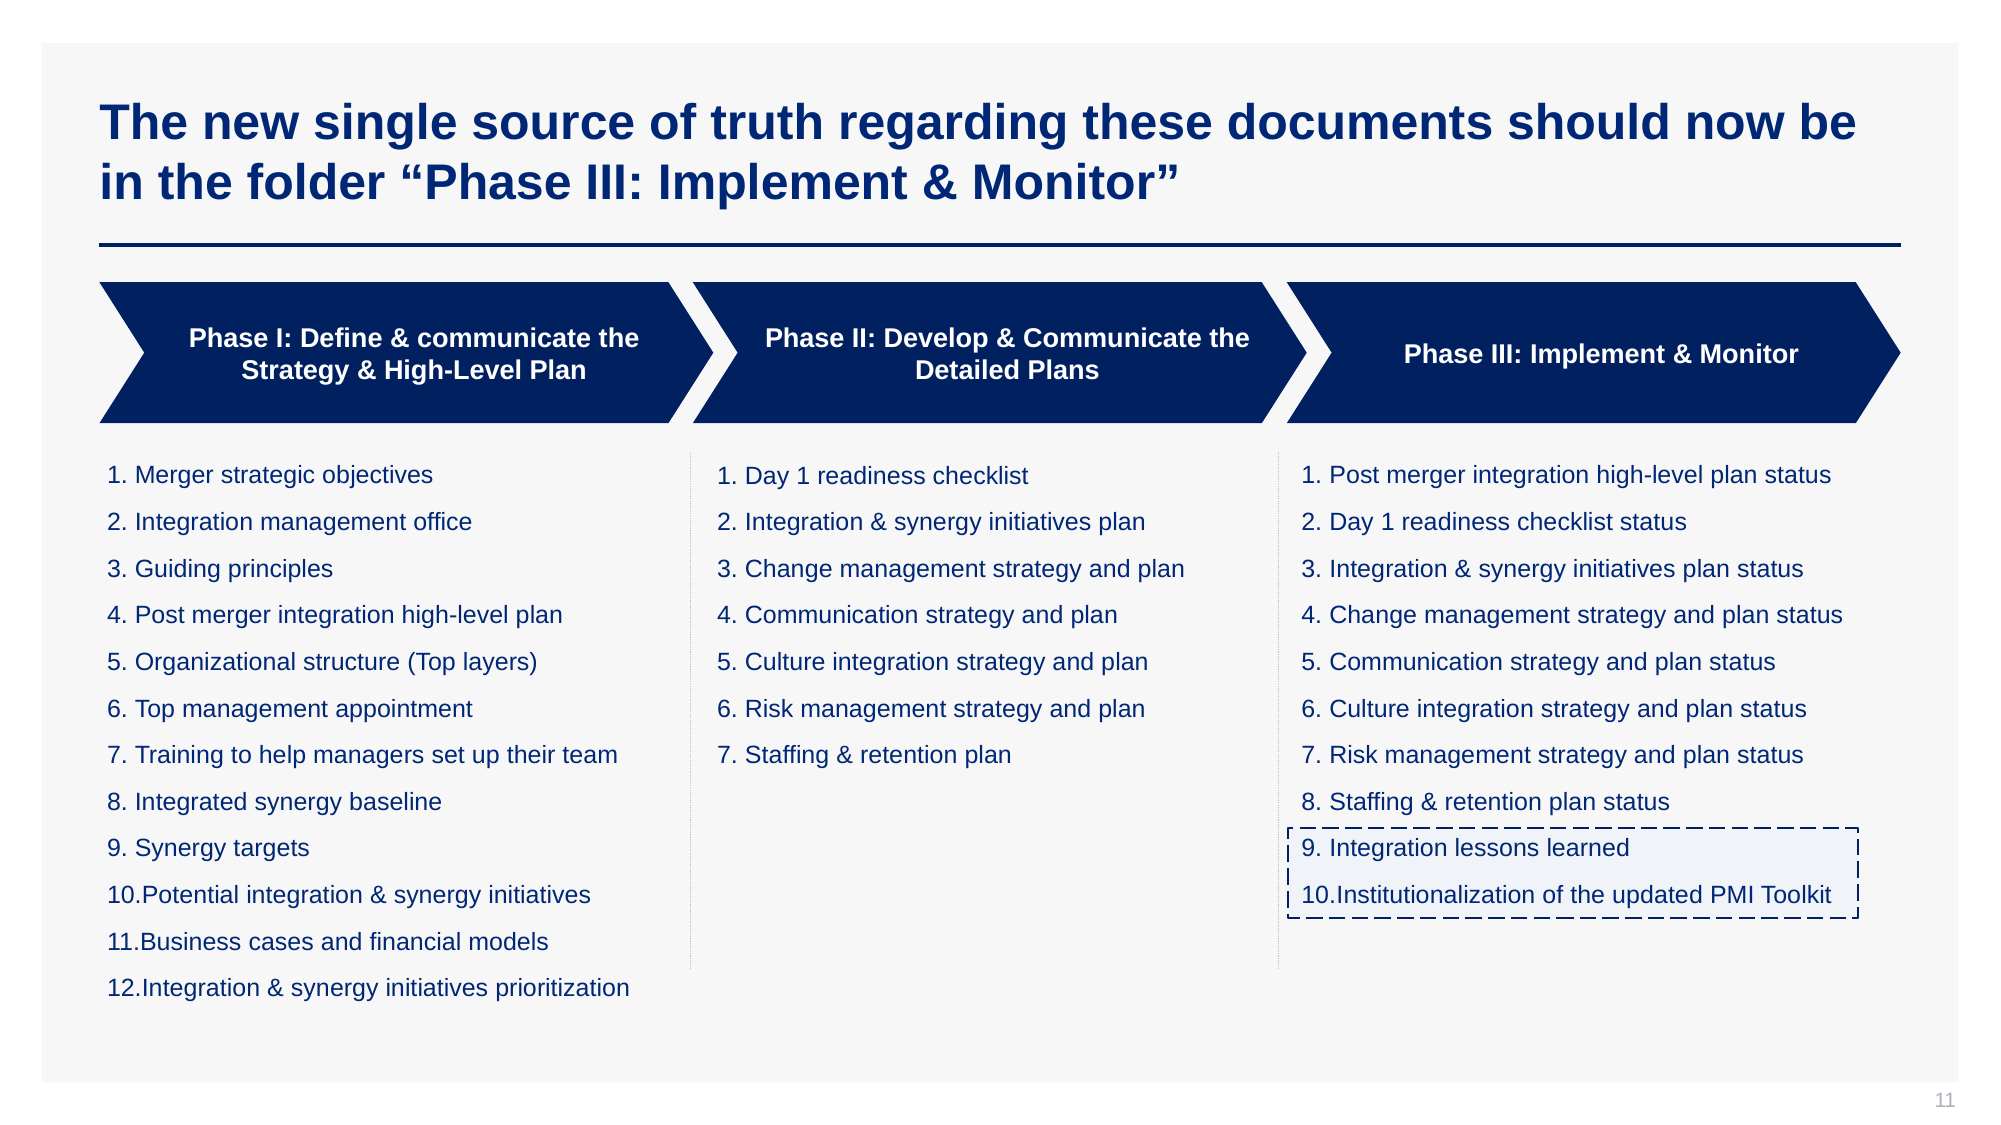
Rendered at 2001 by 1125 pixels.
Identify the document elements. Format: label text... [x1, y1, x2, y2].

text_box Merger strategic objectives Integration management office Guiding principles Post merger integration high-level plan Organizational structure (Top layers) Top management appointment Training to help managers set up their team Integrated synergy baseline Synergy targets Potential integration & synergy initiatives Business cases and financial models Integration & synergy initiatives prioritization [107, 451, 691, 1009]
text_box Day 1 readiness checklist Integration & synergy initiatives plan Change management strategy and plan Communication strategy and plan Culture integration strategy and plan Risk management strategy and plan Staffing & retention plan [702, 451, 1270, 776]
text_box Phase II: Develop & Communicate the Detailed Plans [692, 282, 1307, 424]
text_box Phase I: Define & communicate the Strategy & High-Level Plan [99, 282, 714, 424]
slide_number 11 [1506, 1088, 1957, 1119]
text_box Post merger integration high-level plan status Day 1 readiness checklist status Integration & synergy initiatives plan status Change management strategy and plan status Communication strategy and plan status Culture integration strategy and plan status Risk management strategy and plan status Staffing & retention plan status Integration lessons learned Institutionalization of the updated PMI Toolkit [1286, 451, 1901, 916]
text_box Phase III: Implement & Monitor [1286, 282, 1901, 424]
title The new single source of truth regarding these documents should now be in the folder “Phase III: Implement & Monitor” [84, 59, 1901, 239]
